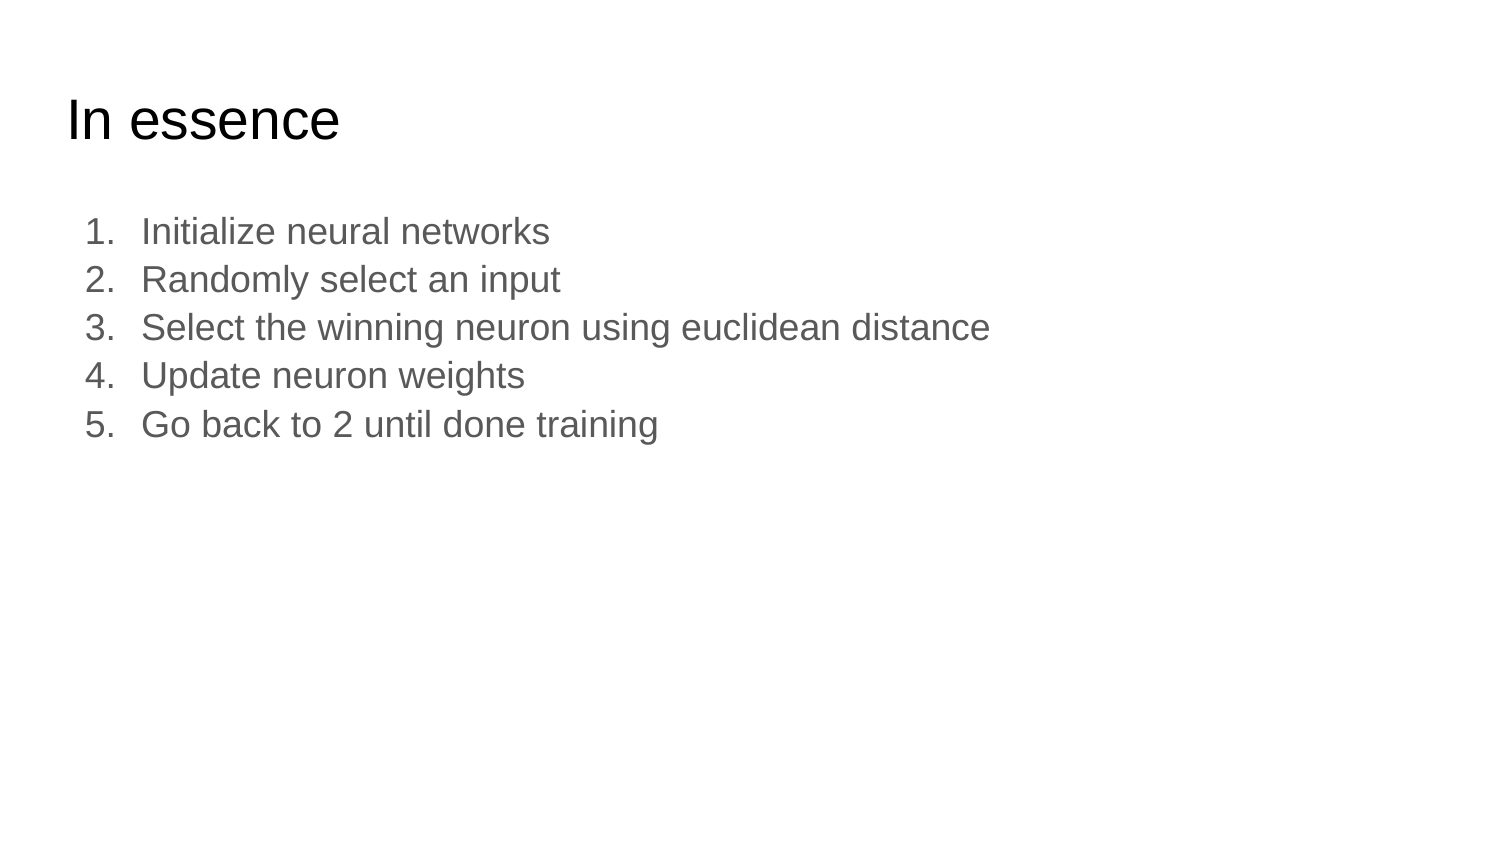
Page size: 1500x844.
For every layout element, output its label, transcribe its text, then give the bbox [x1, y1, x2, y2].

title In essence [51, 72, 1449, 167]
list Initialize neural networks Randomly select an input Select the winning neuron using euclidean distance Update neuron weights Go back to 2 until done training [51, 189, 1449, 750]
